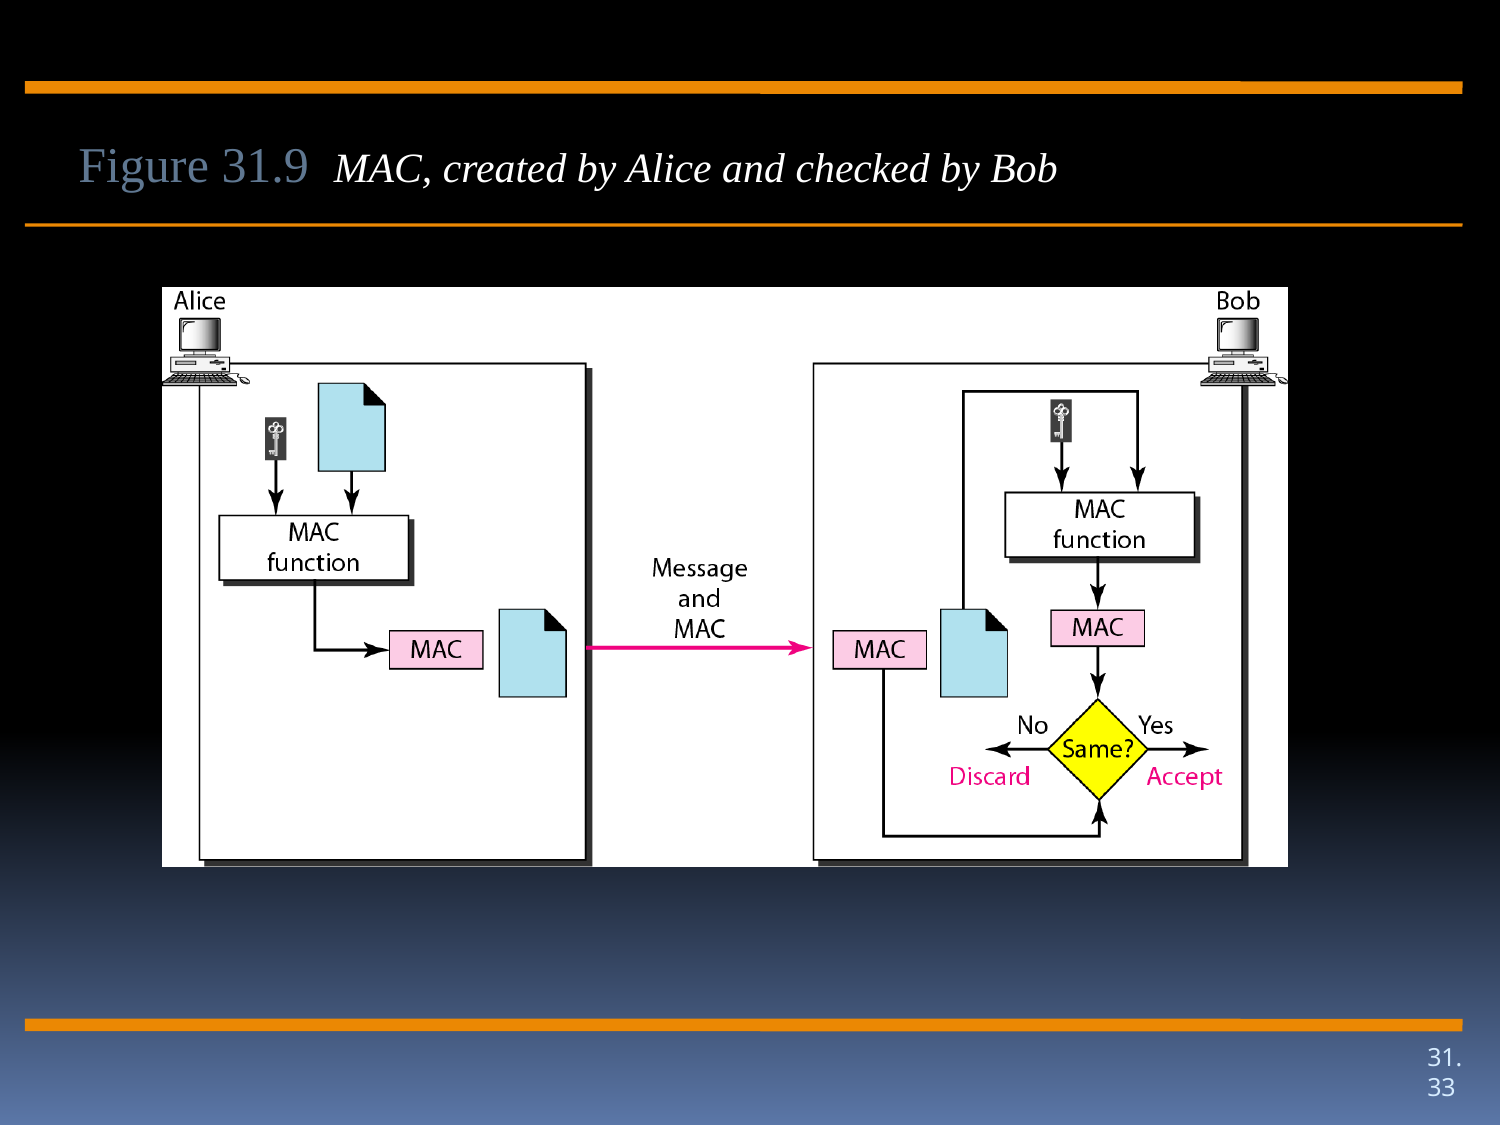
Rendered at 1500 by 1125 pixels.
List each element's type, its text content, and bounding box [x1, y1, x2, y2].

slide_number 31.33 [1412, 1052, 1488, 1113]
picture [162, 286, 1288, 868]
text_box Figure 31.9 MAC, created by Alice and checked by Bob [63, 124, 1074, 200]
